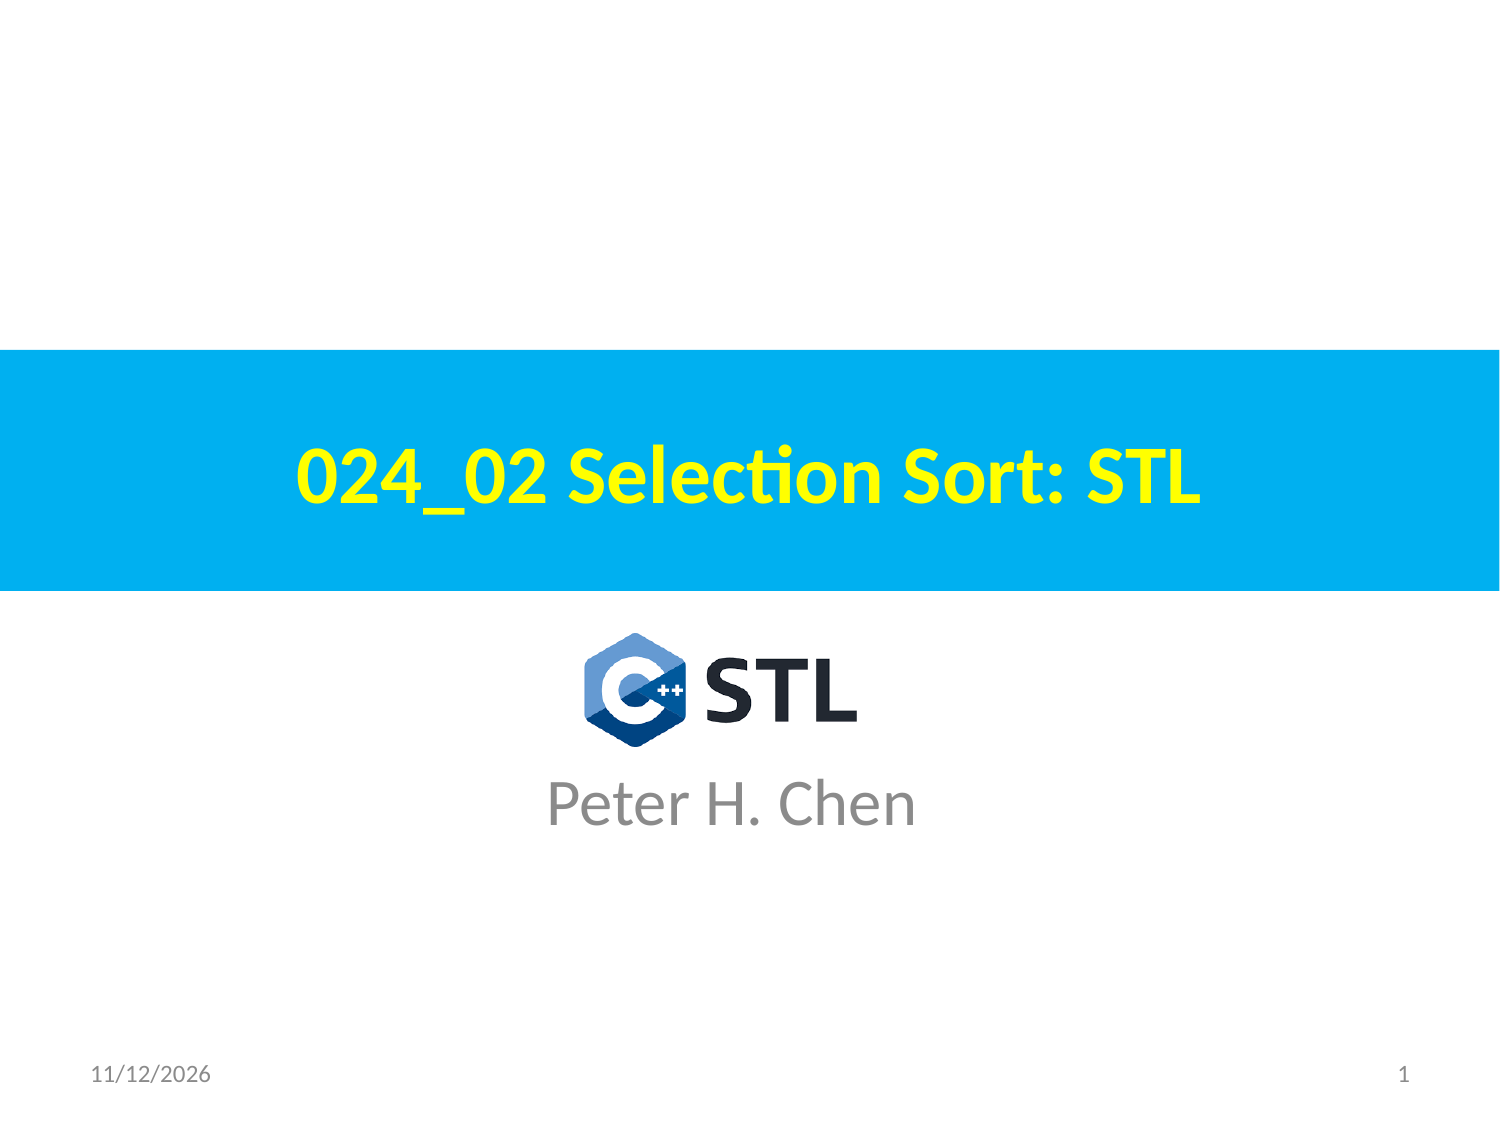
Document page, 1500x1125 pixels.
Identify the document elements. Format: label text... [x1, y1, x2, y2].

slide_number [75, 1042, 425, 1103]
title 024_02 Selection Sort: STL [0, 349, 1500, 591]
picture [584, 633, 857, 747]
slide_number 1 [1074, 1042, 1425, 1103]
subtitle Peter H. Chen [206, 751, 1257, 866]
